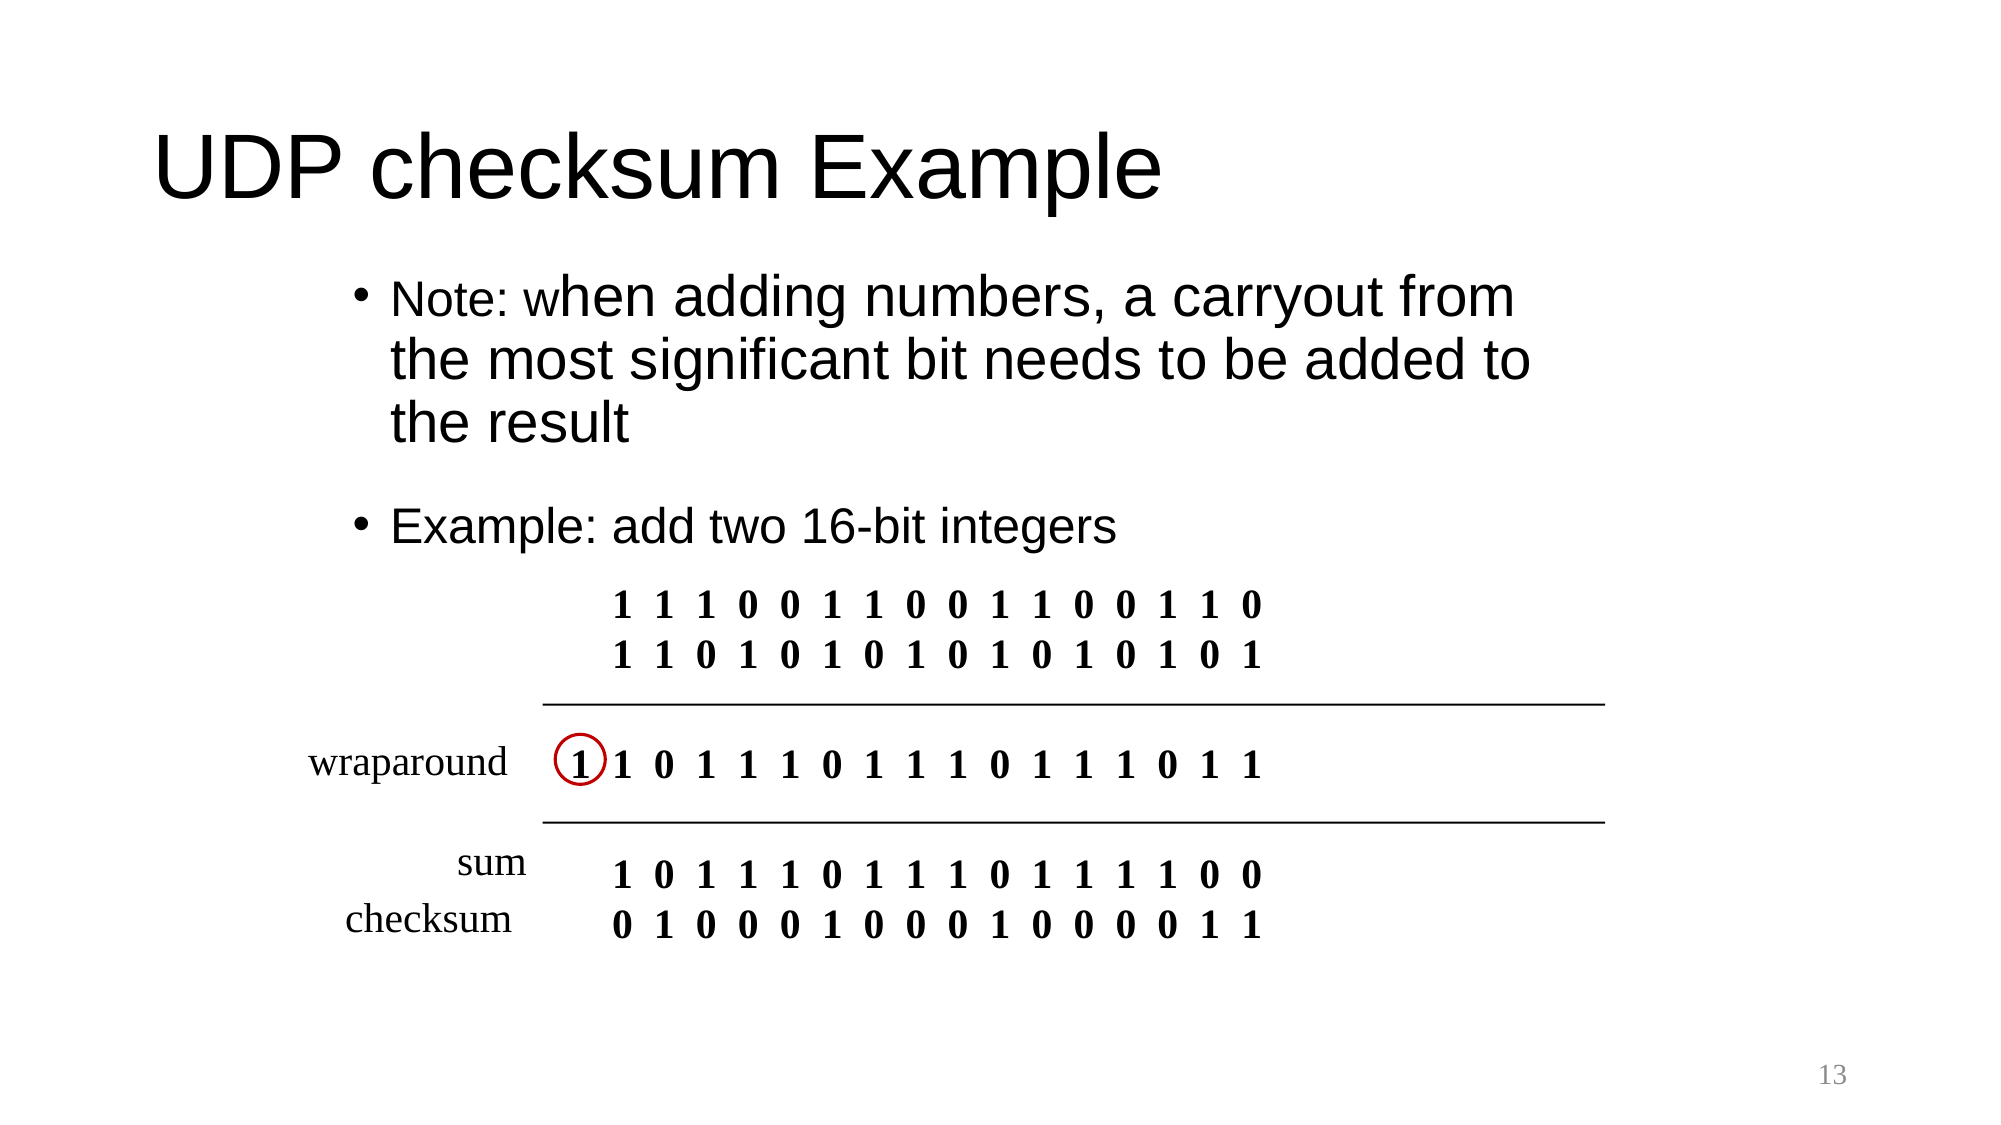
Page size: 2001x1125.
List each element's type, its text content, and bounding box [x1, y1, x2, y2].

text_box [555, 734, 606, 785]
text_box 1 1 1 1 0 0 1 1 0 0 1 1 0 0 1 1 0 1 1 1 0 1 0 1 0 1 0 1 0 1 0 1 0 1 1 1 0 1 1 1 0 1 1 1 0 1 1 1 0 1 1 1 1 0 1 1 1 0 1 1 1 0 1 1 1 1 0 0 1 0 1 0 0 0 1 0 0 0 1 0 0 0 0 1 1 [555, 823, 1606, 954]
text_box 1 1 1 1 0 0 1 1 0 0 1 1 0 0 1 1 0 1 1 1 0 1 0 1 0 1 0 1 0 1 0 1 0 1 1 1 0 1 1 1 0 1 1 1 0 1 1 1 0 1 1 1 1 0 1 1 1 0 1 1 1 0 1 1 1 1 0 0 1 0 1 0 0 0 1 0 0 0 1 0 0 0 0 1 1 [555, 705, 1606, 822]
text_box checksum [330, 883, 528, 949]
slide_number 13 [1412, 1042, 1863, 1103]
title UDP checksum Example [137, 59, 1863, 278]
text_box 1 1 1 1 0 0 1 1 0 0 1 1 0 0 1 1 0 1 1 1 0 1 0 1 0 1 0 1 0 1 0 1 0 1 1 1 0 1 1 1 0 1 1 1 0 1 1 1 0 1 1 1 1 0 1 1 1 0 1 1 1 0 1 1 1 1 0 0 1 0 1 0 0 0 1 0 0 0 1 0 0 0 0 1 1 [555, 568, 1606, 704]
text_box sum [442, 826, 542, 891]
text_box wraparound [293, 726, 524, 792]
list Note: when adding numbers, a carryout from the most significant bit needs to be added to the result Example: add two 16-bit integers [337, 278, 1613, 595]
